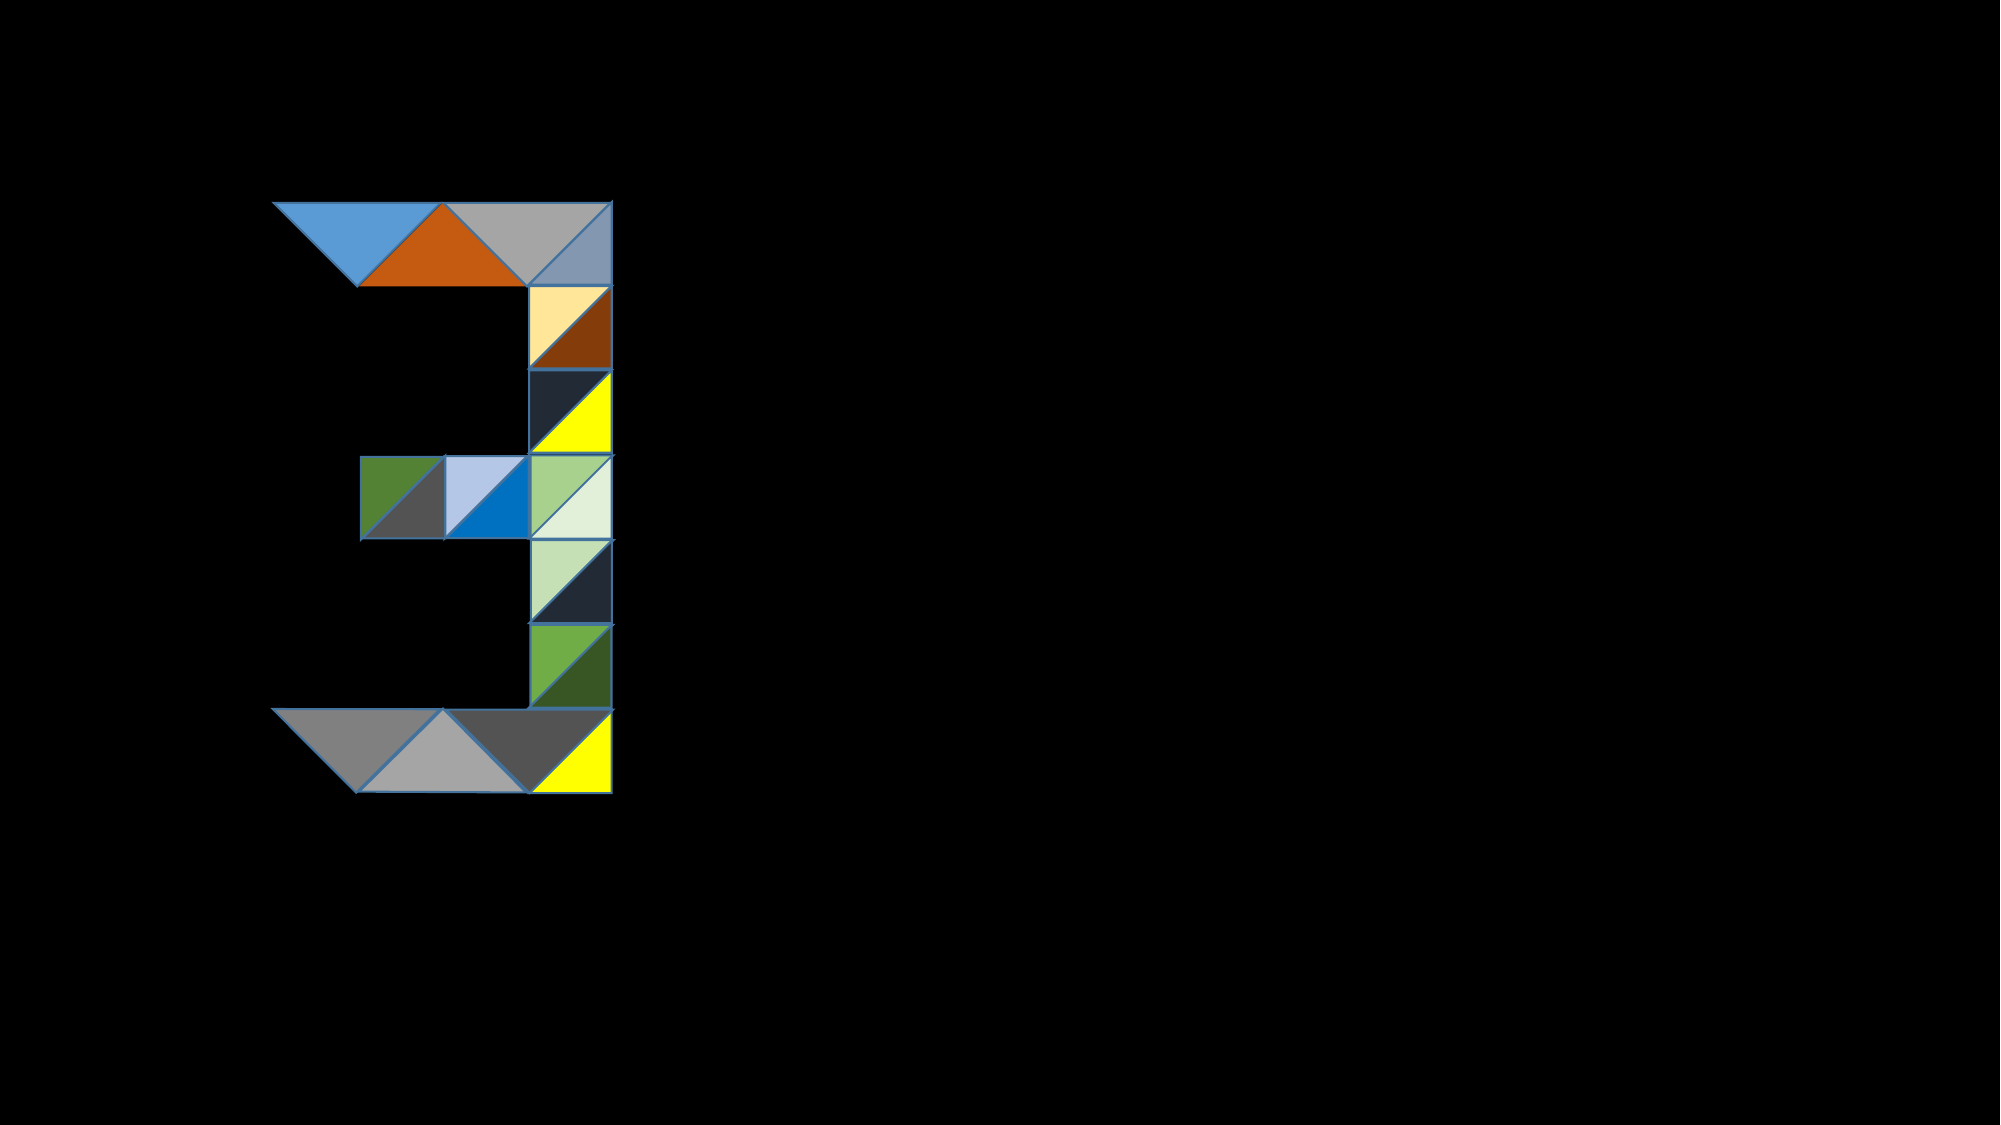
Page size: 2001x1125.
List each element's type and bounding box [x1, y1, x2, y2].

text_box [529, 539, 610, 620]
text_box [529, 623, 611, 705]
text_box [526, 537, 613, 625]
text_box [592, 201, 610, 219]
text_box [528, 284, 611, 367]
text_box [526, 622, 613, 709]
text_box [363, 456, 447, 540]
text_box [530, 454, 613, 539]
text_box [530, 454, 611, 535]
text_box [271, 201, 333, 264]
text_box [447, 456, 530, 540]
text_box [337, 268, 375, 287]
text_box [507, 268, 543, 288]
text_box [359, 455, 447, 543]
text_box [447, 455, 530, 538]
text_box [270, 707, 443, 795]
text_box [531, 713, 613, 795]
text_box [333, 117, 592, 268]
text_box [528, 369, 610, 451]
text_box [526, 199, 613, 286]
text_box [526, 367, 613, 454]
text_box [526, 283, 613, 370]
text_box [443, 708, 616, 795]
text_box [356, 268, 526, 288]
text_box [359, 709, 526, 794]
